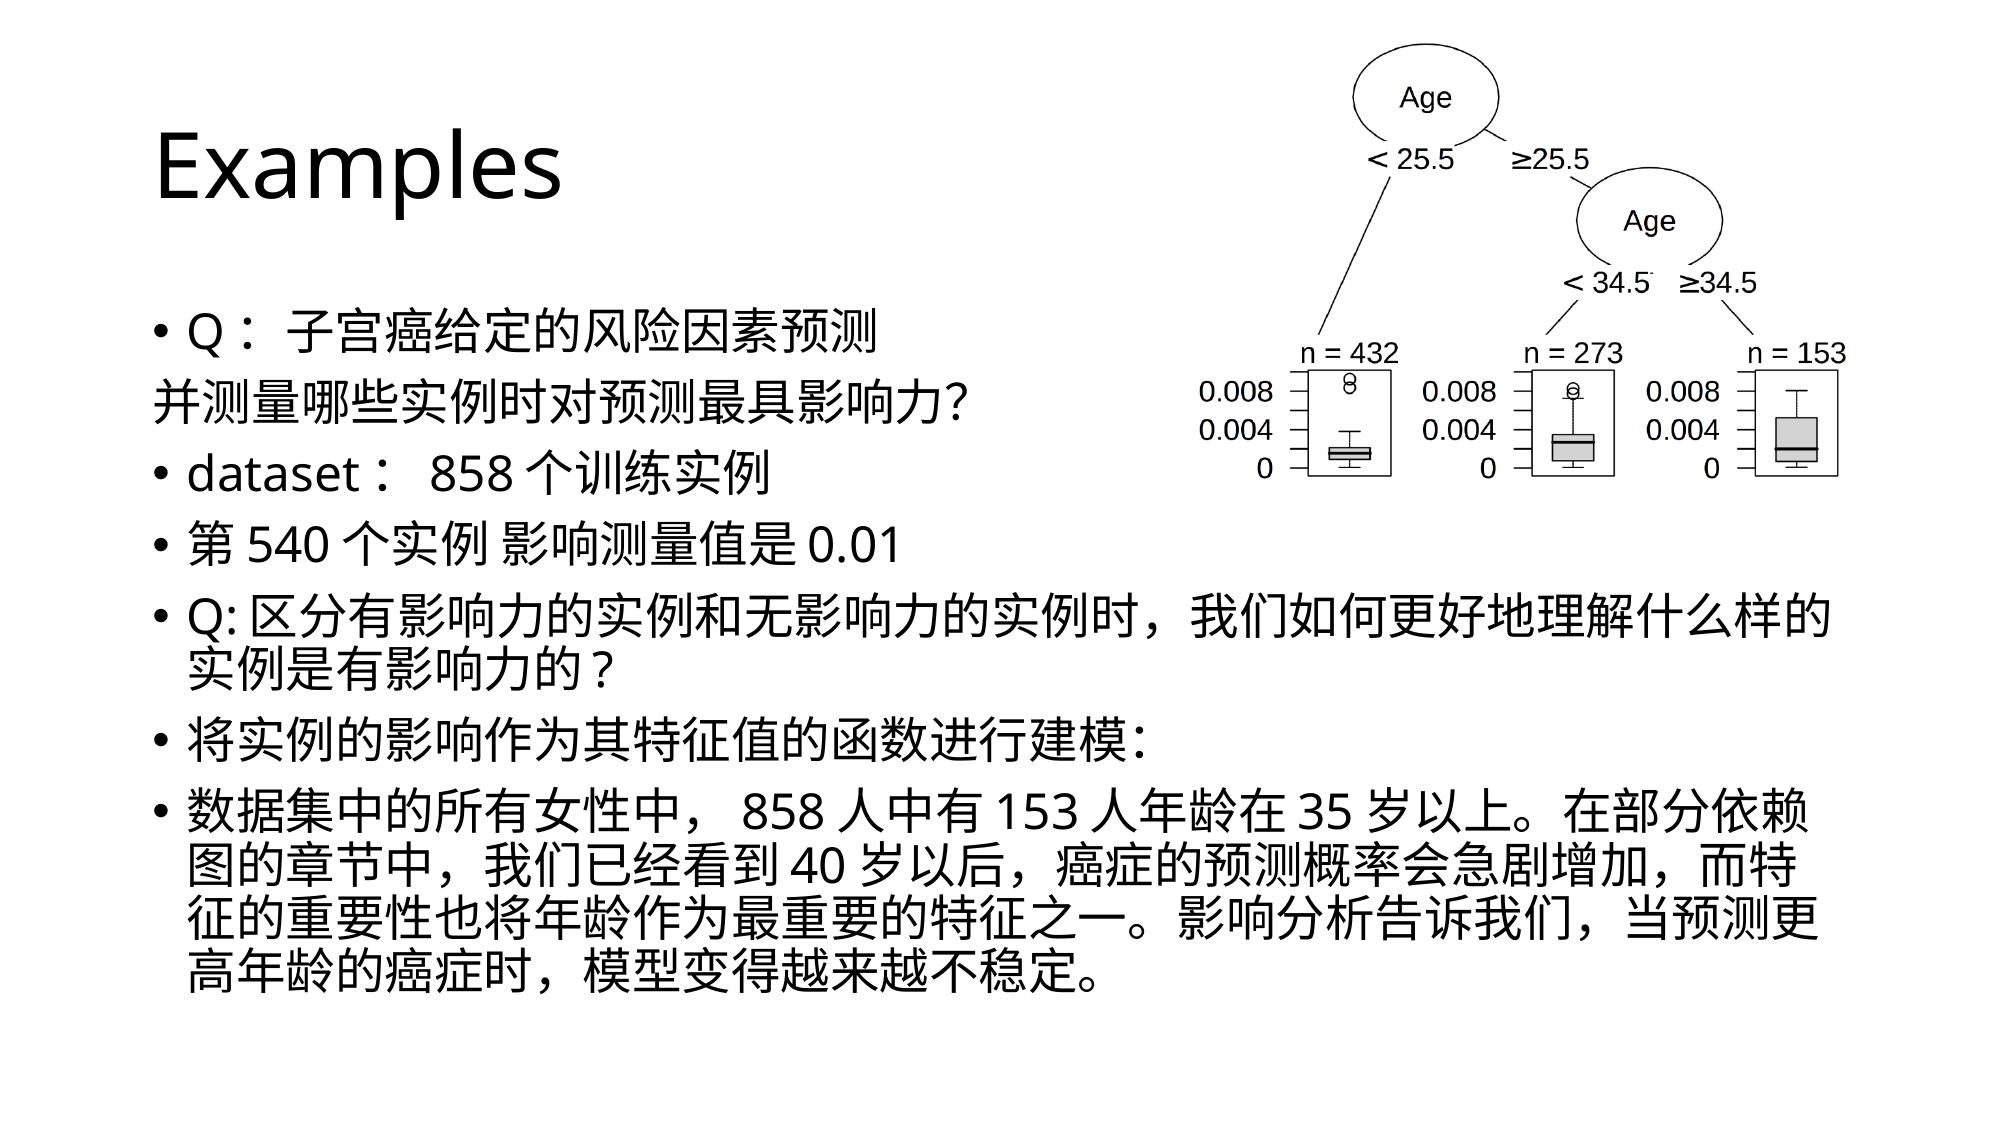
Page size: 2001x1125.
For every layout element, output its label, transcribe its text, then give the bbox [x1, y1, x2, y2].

list Q：子宫癌给定的风险因素预测 并测量哪些实例时对预测最具影响力？ dataset：858个训练实例 第540个实例 影响测量值是0.01 Q:区分有影响力的实例和无影响力的实例时，我们如何更好地理解什么样的实例是有影响力的? 将实例的影响作为其特征值的函数进行建模： 数据集中的所有女性中，858人中有153人年龄在35岁以上。在部分依赖图的章节中，我们已经看到40岁以后，癌症的预测概率会急剧增加，而特征的重要性也将年龄作为最重要的特征之一。影响分析告诉我们，当预测更高年龄的癌症时，模型变得越来越不稳定。 [137, 299, 1863, 1014]
picture [1167, 35, 1908, 564]
title Examples [137, 59, 1167, 278]
